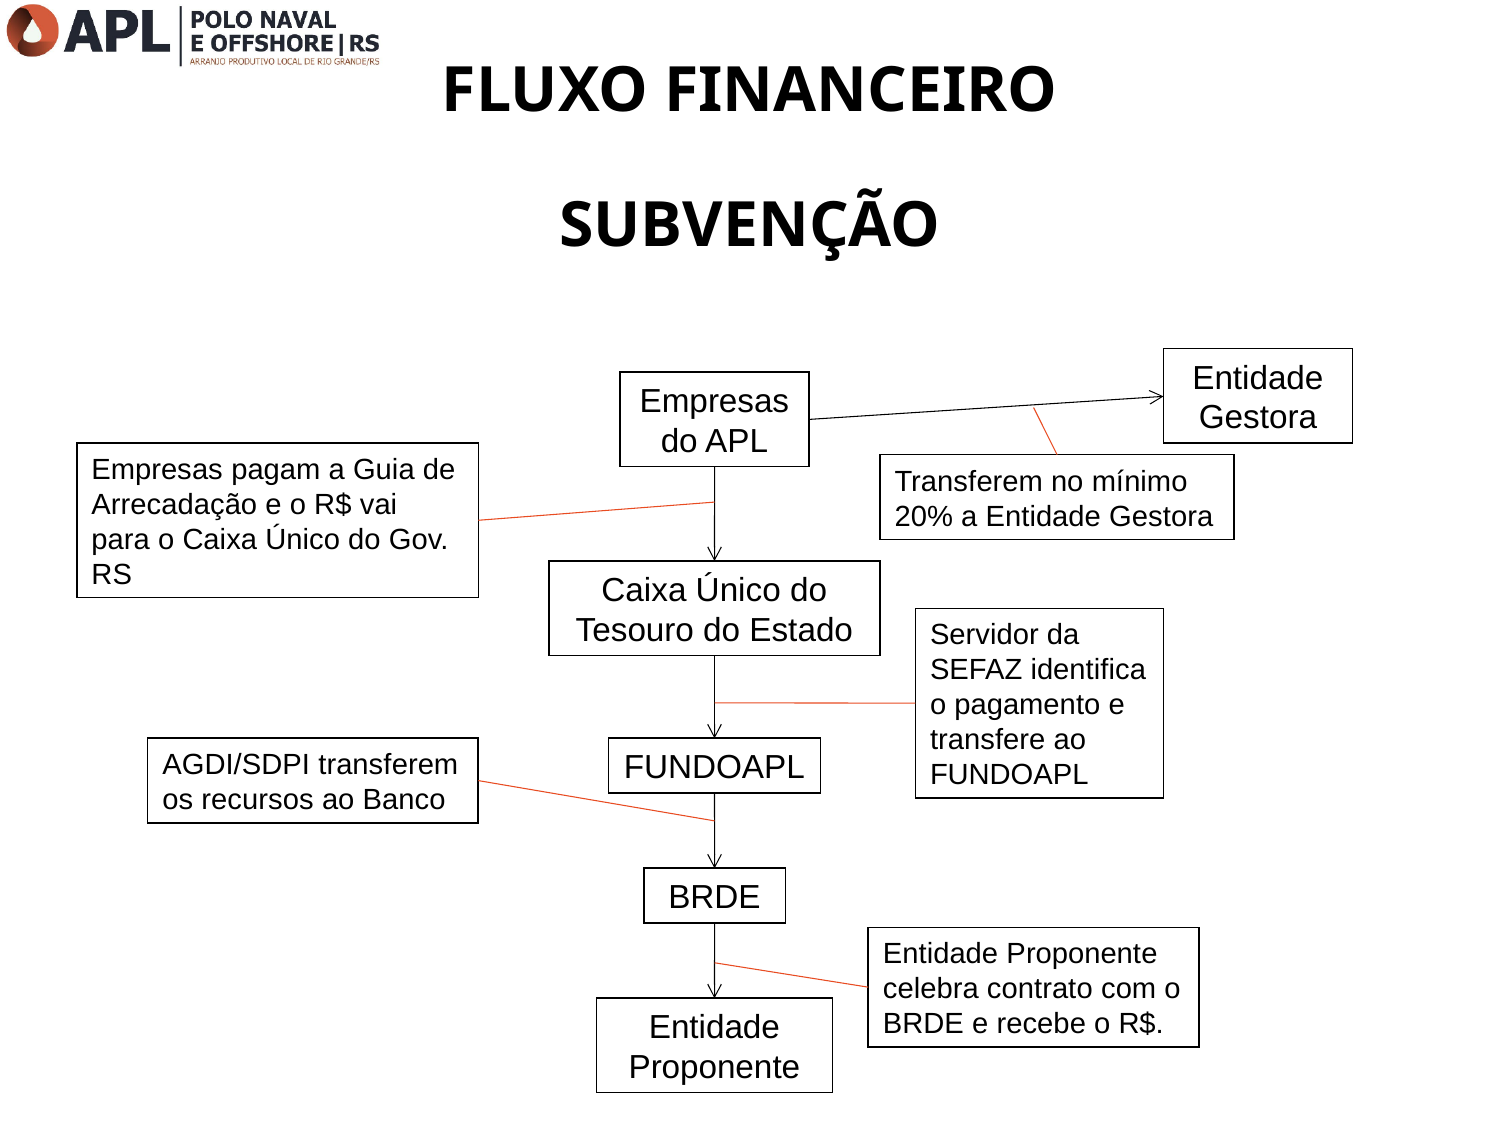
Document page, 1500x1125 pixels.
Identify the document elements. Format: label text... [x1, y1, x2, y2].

text_box Caixa Único do Tesouro do Estado [549, 560, 880, 656]
text_box Entidade Gestora [1163, 348, 1353, 443]
text_box Servidor da SEFAZ identifica o pagamento e transfere ao FUNDOAPL [915, 608, 1164, 798]
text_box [714, 962, 869, 988]
text_box Entidade Proponente celebra contrato com o BRDE e recebe o R$. [868, 927, 1199, 1047]
text_box Transferem no mínimo 20% a Entidade Gestora [879, 454, 1235, 540]
text_box FLUXO FINANCEIRO SUBVENÇÃO [103, 49, 1397, 268]
text_box Entidade Proponente [596, 998, 833, 1093]
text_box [1033, 407, 1058, 455]
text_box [809, 396, 1164, 421]
picture [0, 0, 417, 79]
text_box BRDE [643, 868, 786, 923]
text_box Empresas pagam a Guia de Arrecadação e o R$ vai para o Caixa Único do Gov. RS [76, 442, 479, 598]
text_box AGDI/SDPI transferem os recursos ao Banco [147, 738, 479, 823]
text_box FUNDOAPL [608, 738, 821, 793]
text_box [478, 781, 715, 821]
text_box Empresas do APL [620, 372, 810, 467]
